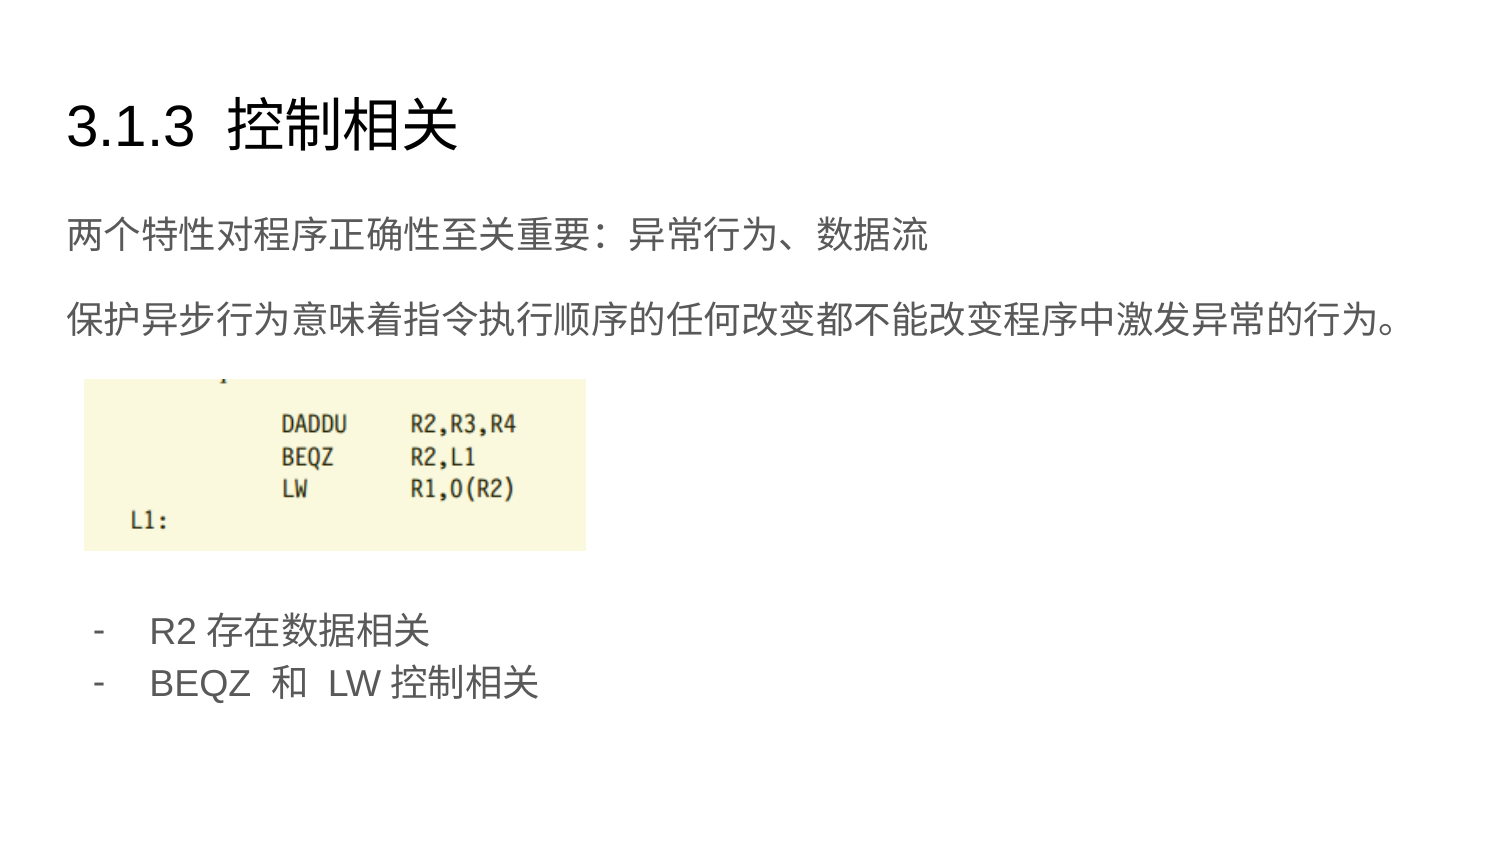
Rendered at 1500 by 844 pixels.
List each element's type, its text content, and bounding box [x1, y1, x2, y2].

picture [84, 379, 587, 551]
title 3.1.3 控制相关 [51, 72, 1449, 167]
list R2存在数据相关 BEQZ 和 LW控制相关 [59, 585, 1457, 777]
list 两个特性对程序正确性至关重要：异常行为、数据流 保护异步行为意味着指令执行顺序的任何改变都不能改变程序中激发异常的行为。 [51, 189, 1449, 380]
